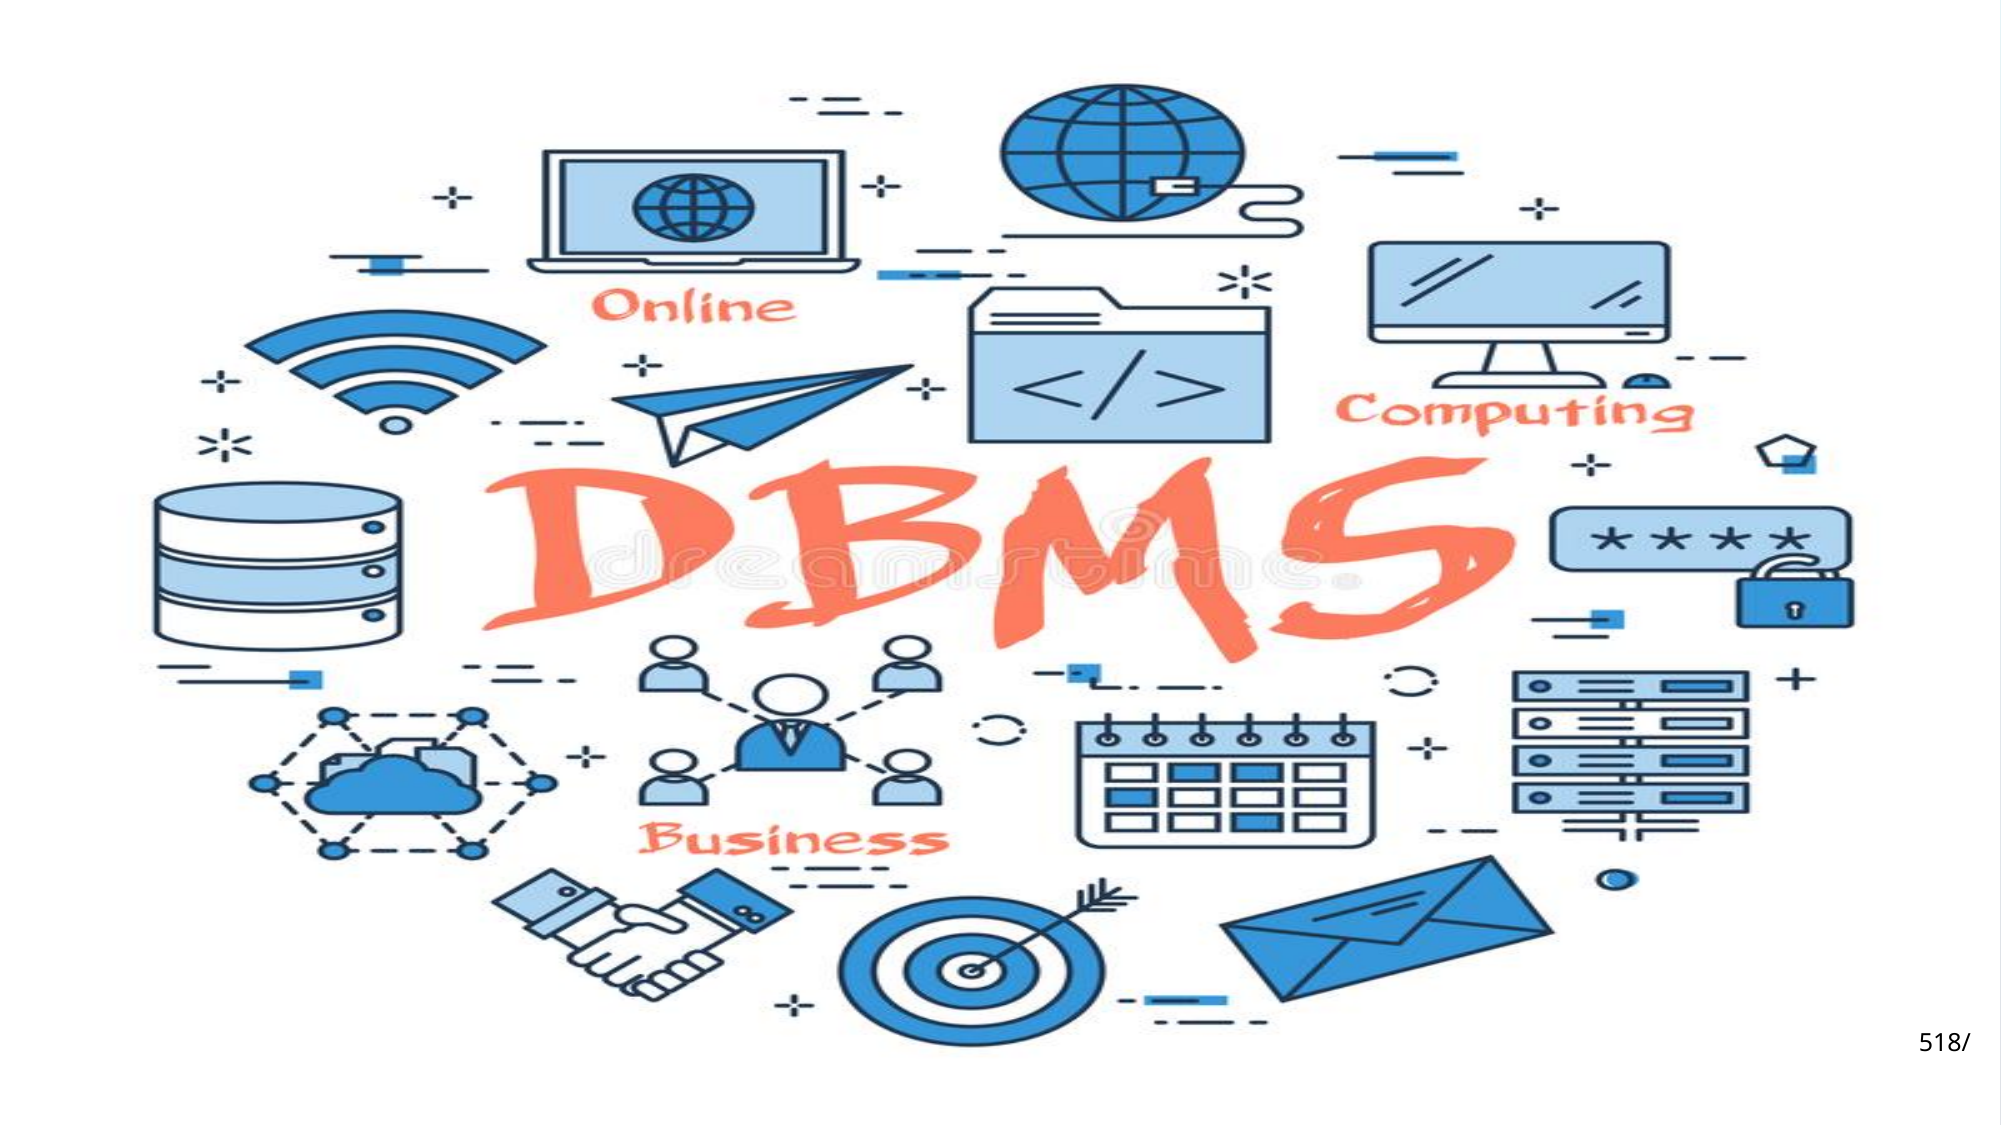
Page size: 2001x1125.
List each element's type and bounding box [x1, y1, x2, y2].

list [0, 0, 2000, 1125]
